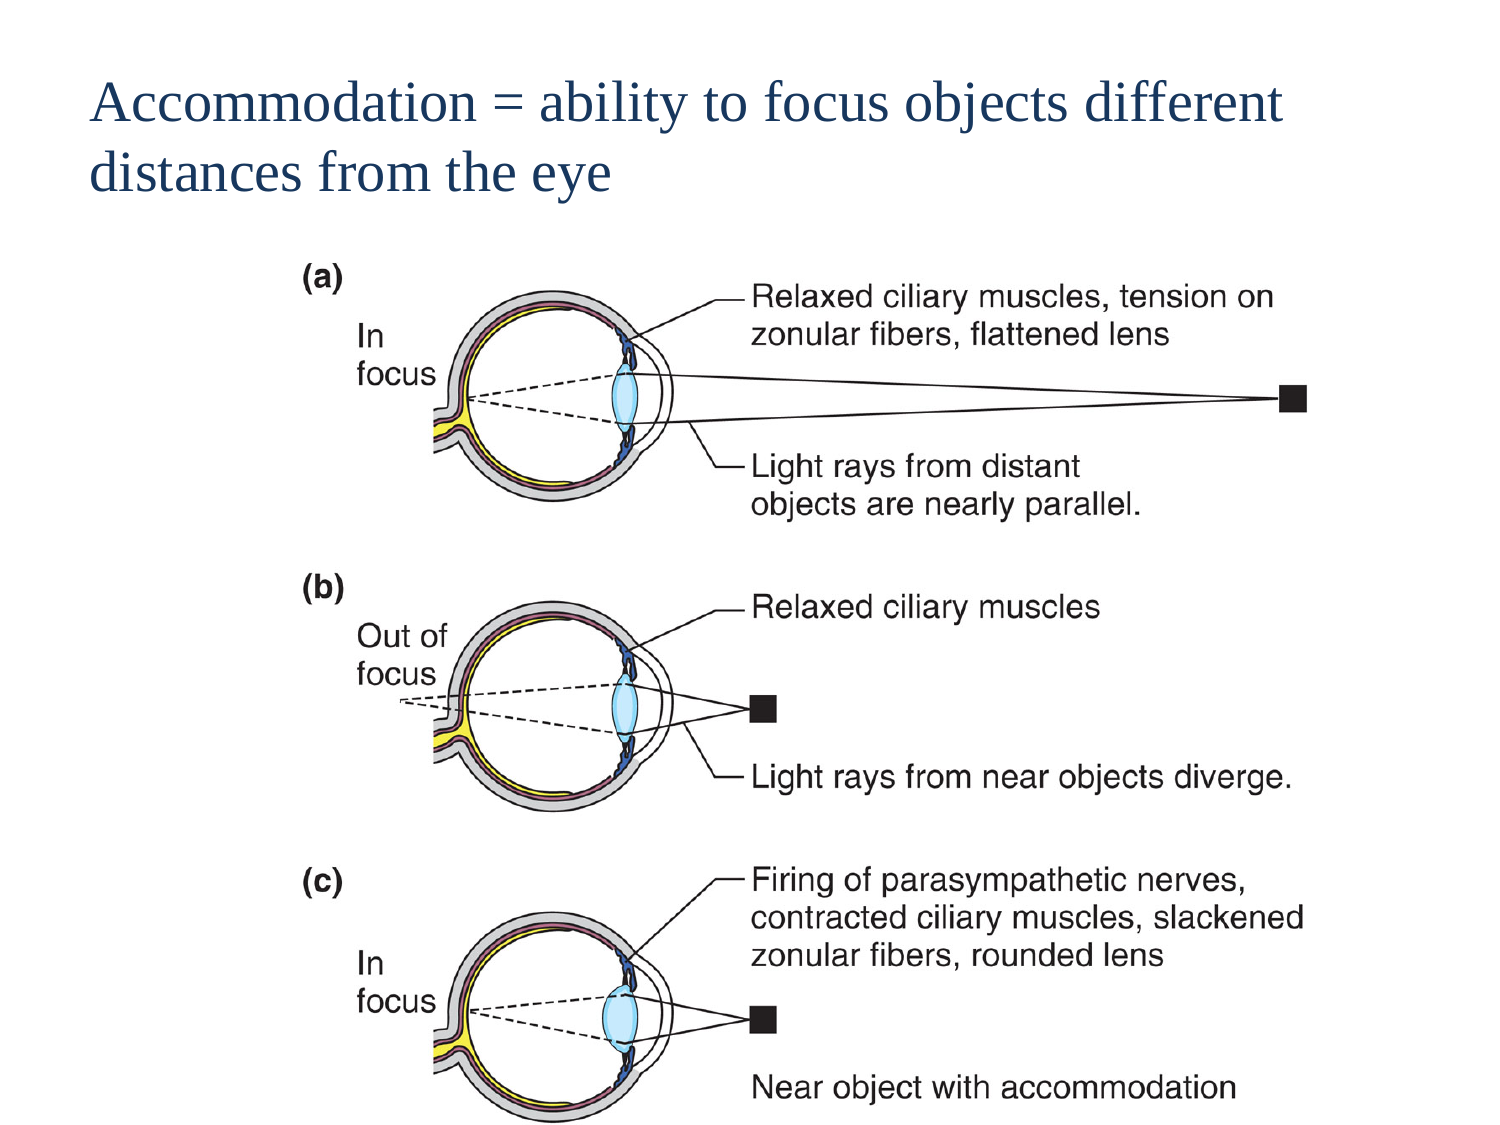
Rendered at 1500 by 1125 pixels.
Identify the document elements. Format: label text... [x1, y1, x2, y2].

picture [299, 262, 1309, 1125]
text_box Accommodation = ability to focus objects different distances from the eye [75, 55, 1450, 211]
